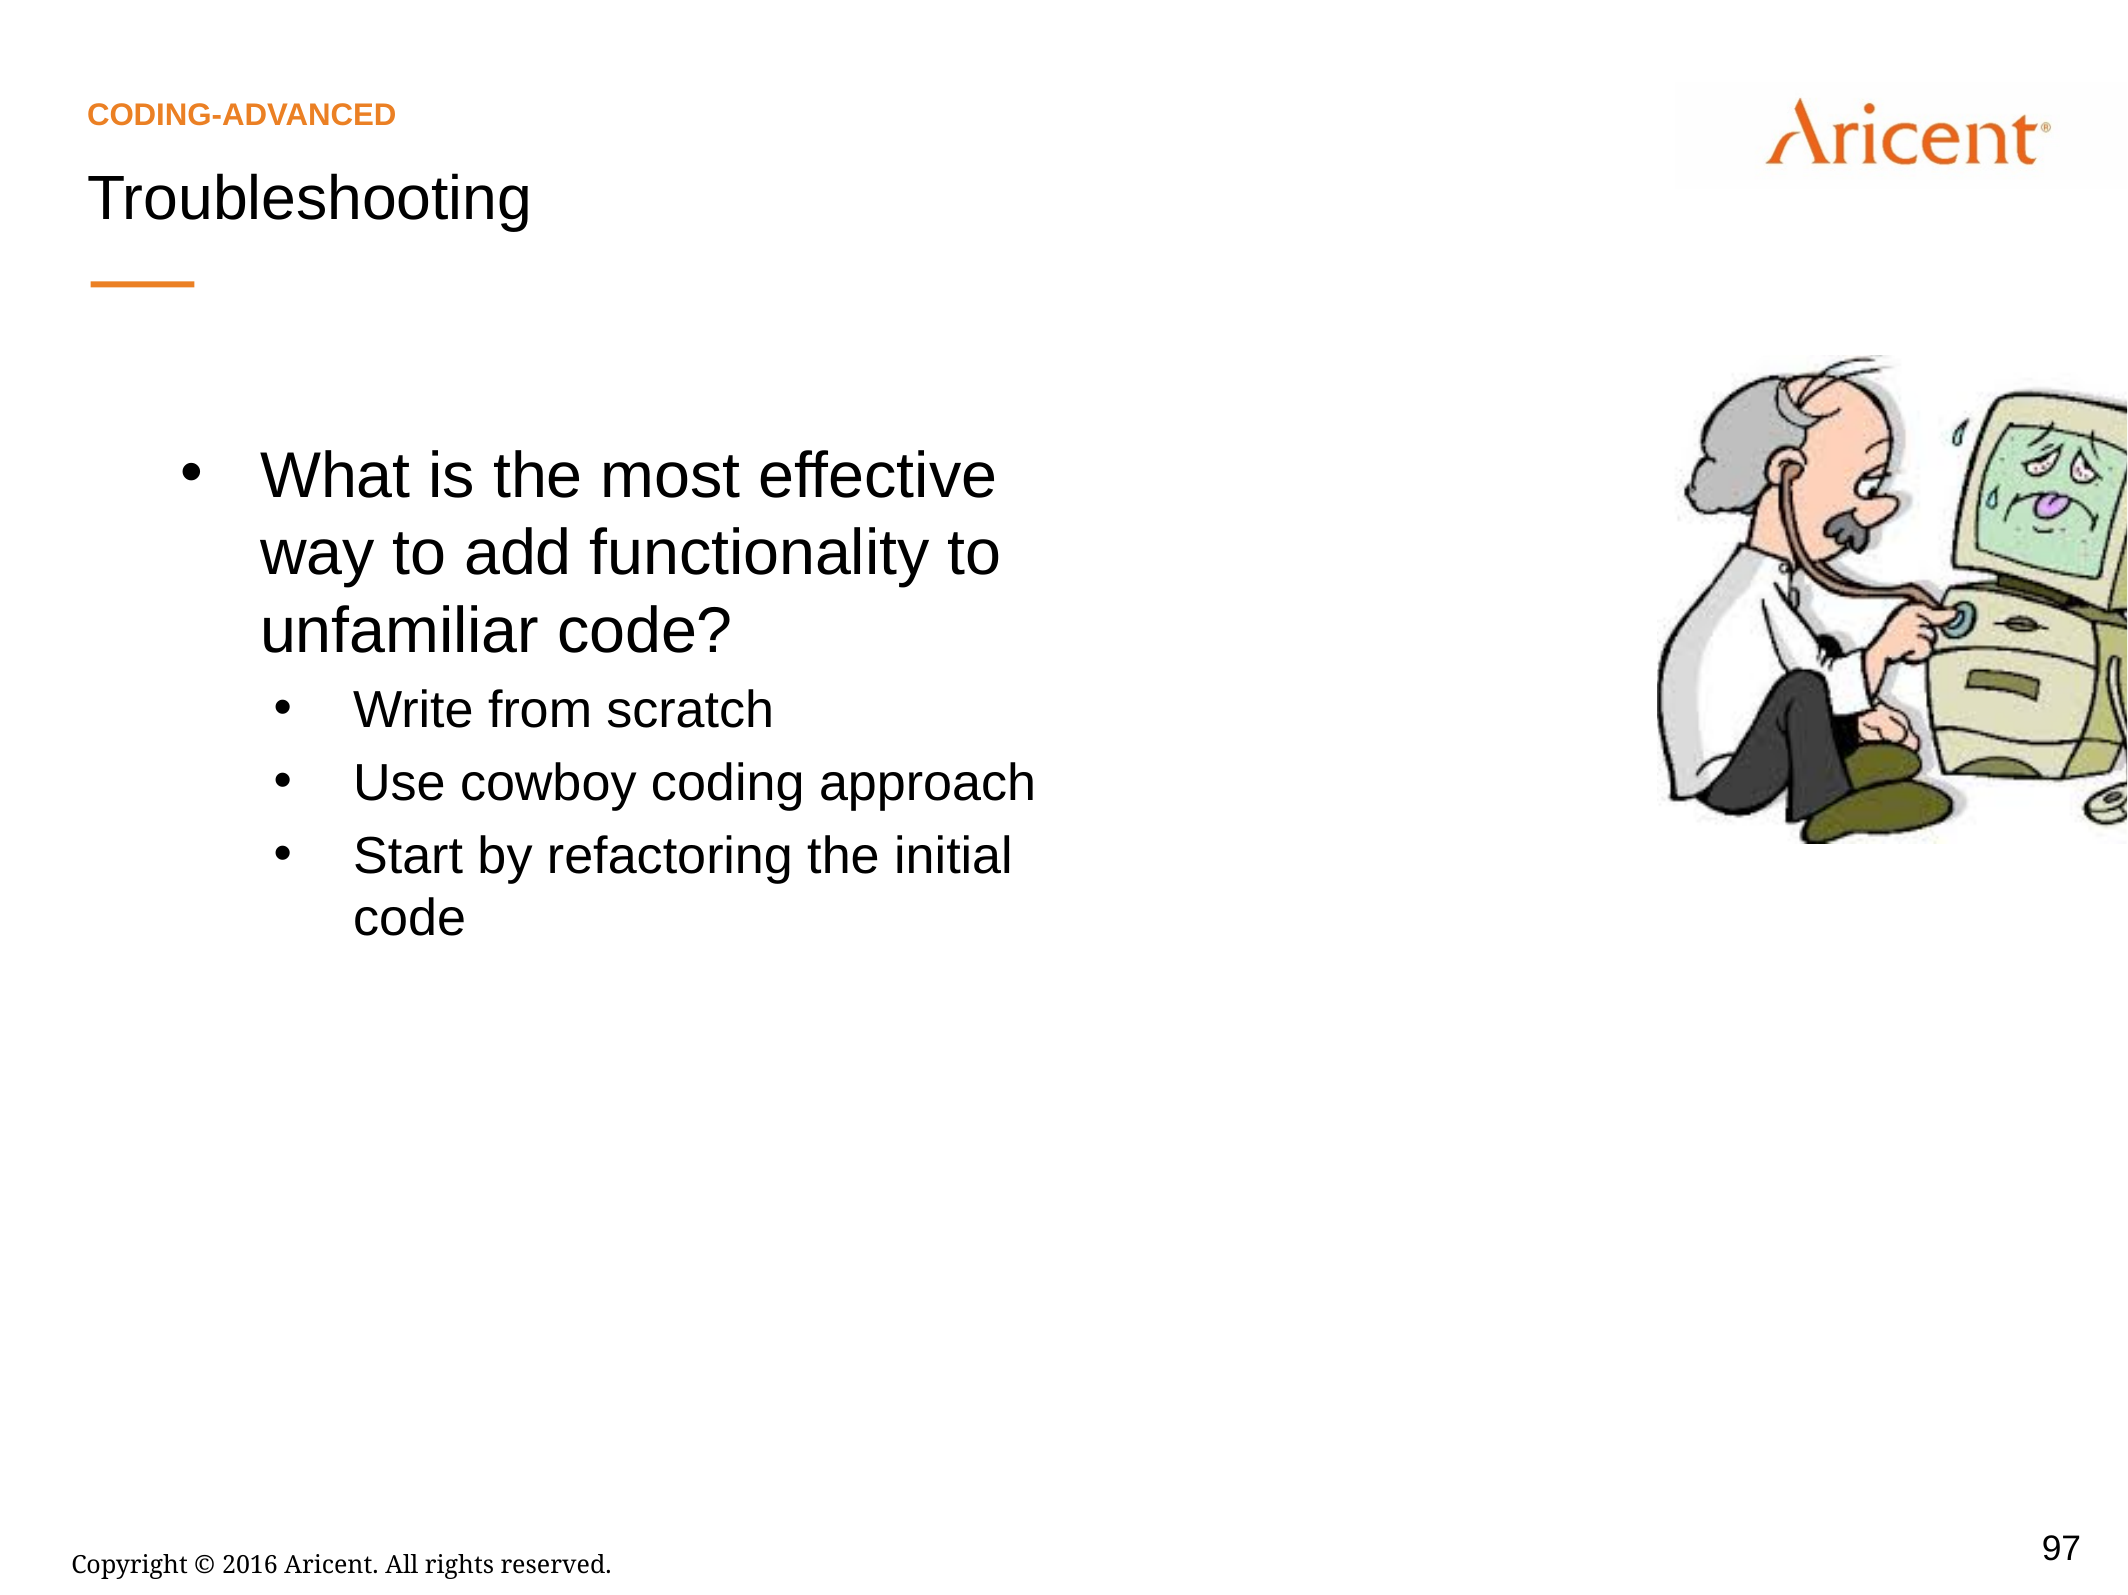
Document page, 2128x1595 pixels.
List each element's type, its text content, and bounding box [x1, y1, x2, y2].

picture [1657, 354, 2128, 844]
picture [1675, 82, 2128, 189]
list Coding-Advanced [72, 46, 1742, 140]
text_box What is the most effective way to add functionality to unfamiliar code? Write from scratch Use cowboy coding approach Start by refactoring the initial code [165, 425, 1084, 1319]
list Troubleshooting [72, 150, 1742, 277]
